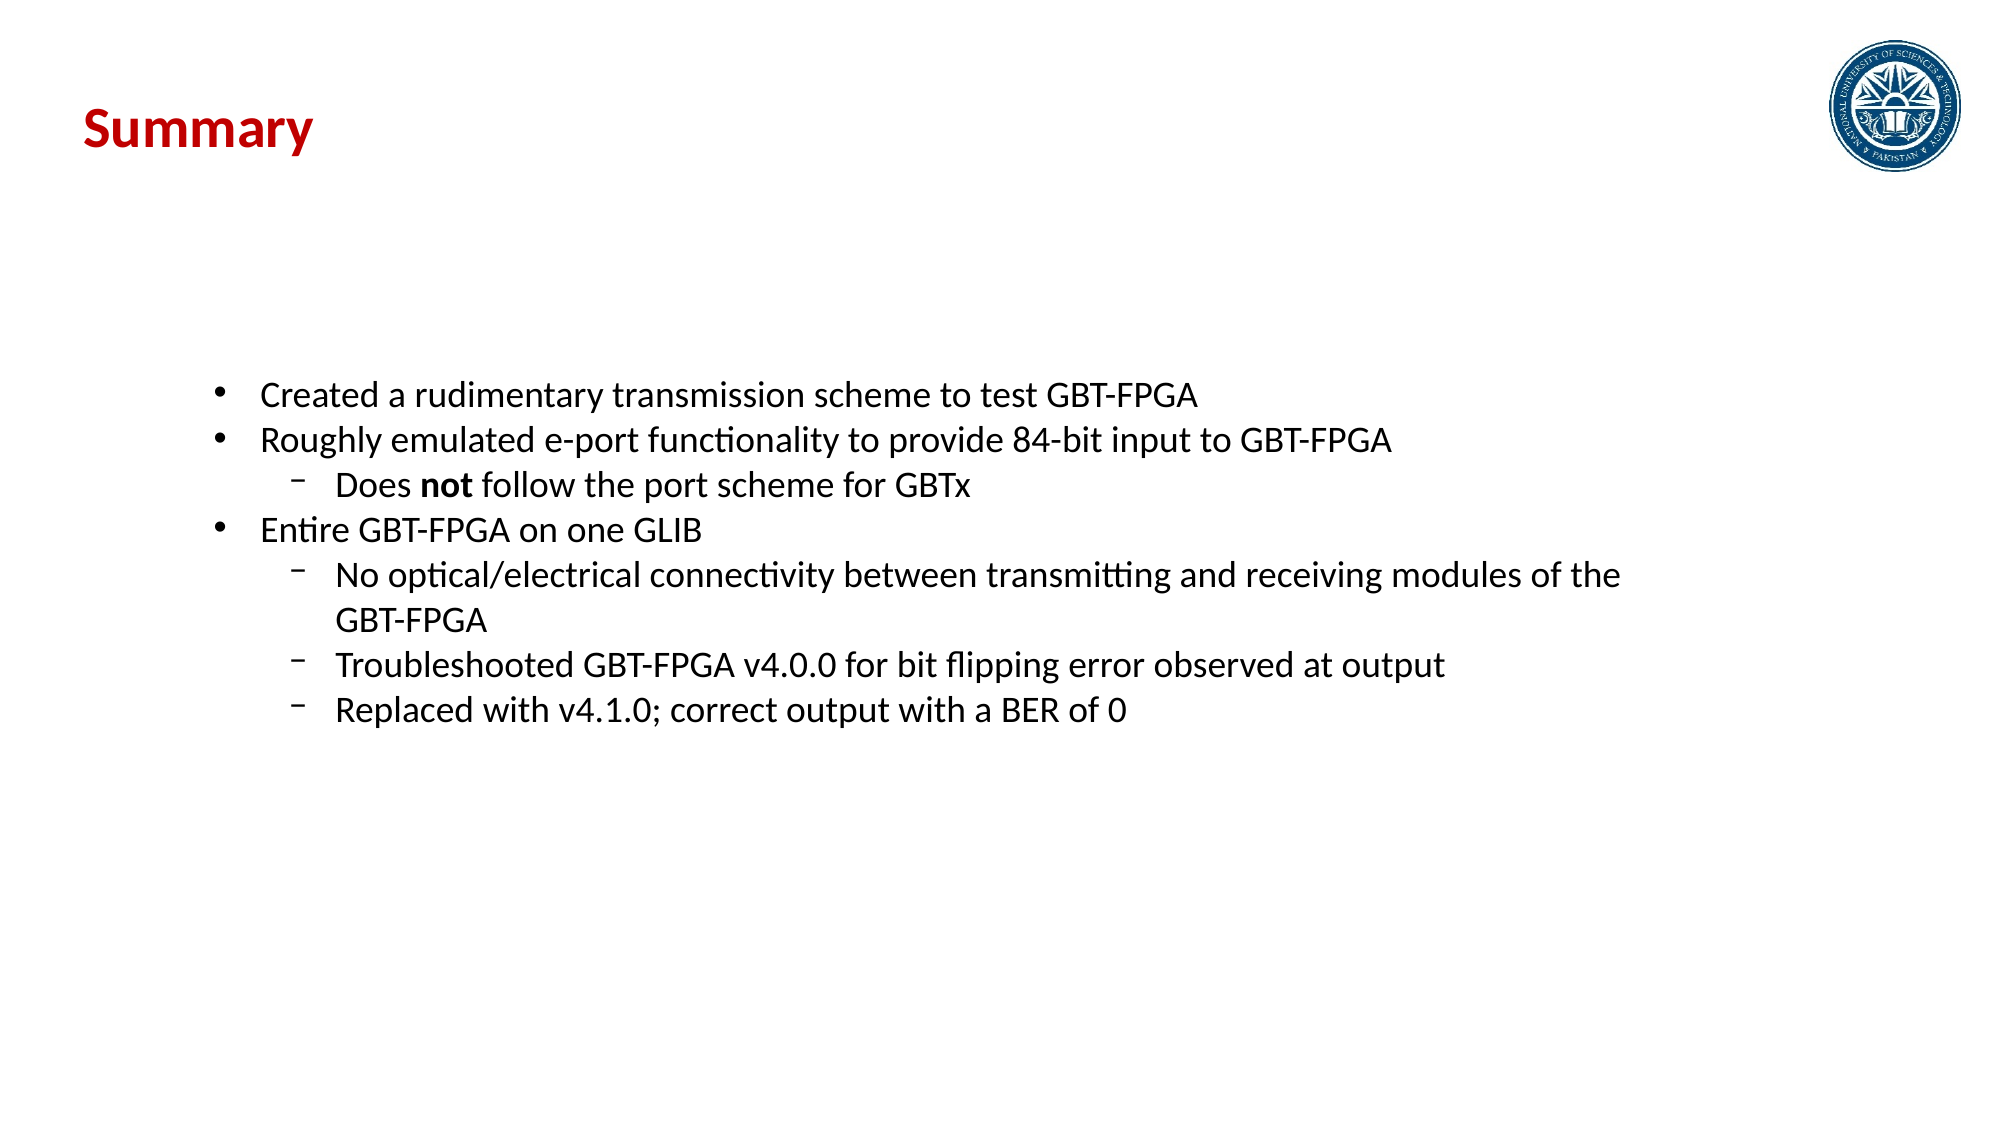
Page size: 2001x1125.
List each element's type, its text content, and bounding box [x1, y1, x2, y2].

picture [1829, 40, 1961, 172]
text_box Created a rudimentary transmission scheme to test GBT-FPGA Roughly emulated e-port functionality to provide 84-bit input to GBT-FPGA Does not follow the port scheme for GBTx Entire GBT-FPGA on one GLIB No optical/electrical connectivity between transmitting and receiving modules of the GBT-FPGA Troubleshooted GBT-FPGA v4.0.0 for bit flipping error observed at output Replaced with v4.1.0; correct output with a BER of 0 [198, 362, 1692, 782]
text_box Summary [68, 82, 330, 167]
